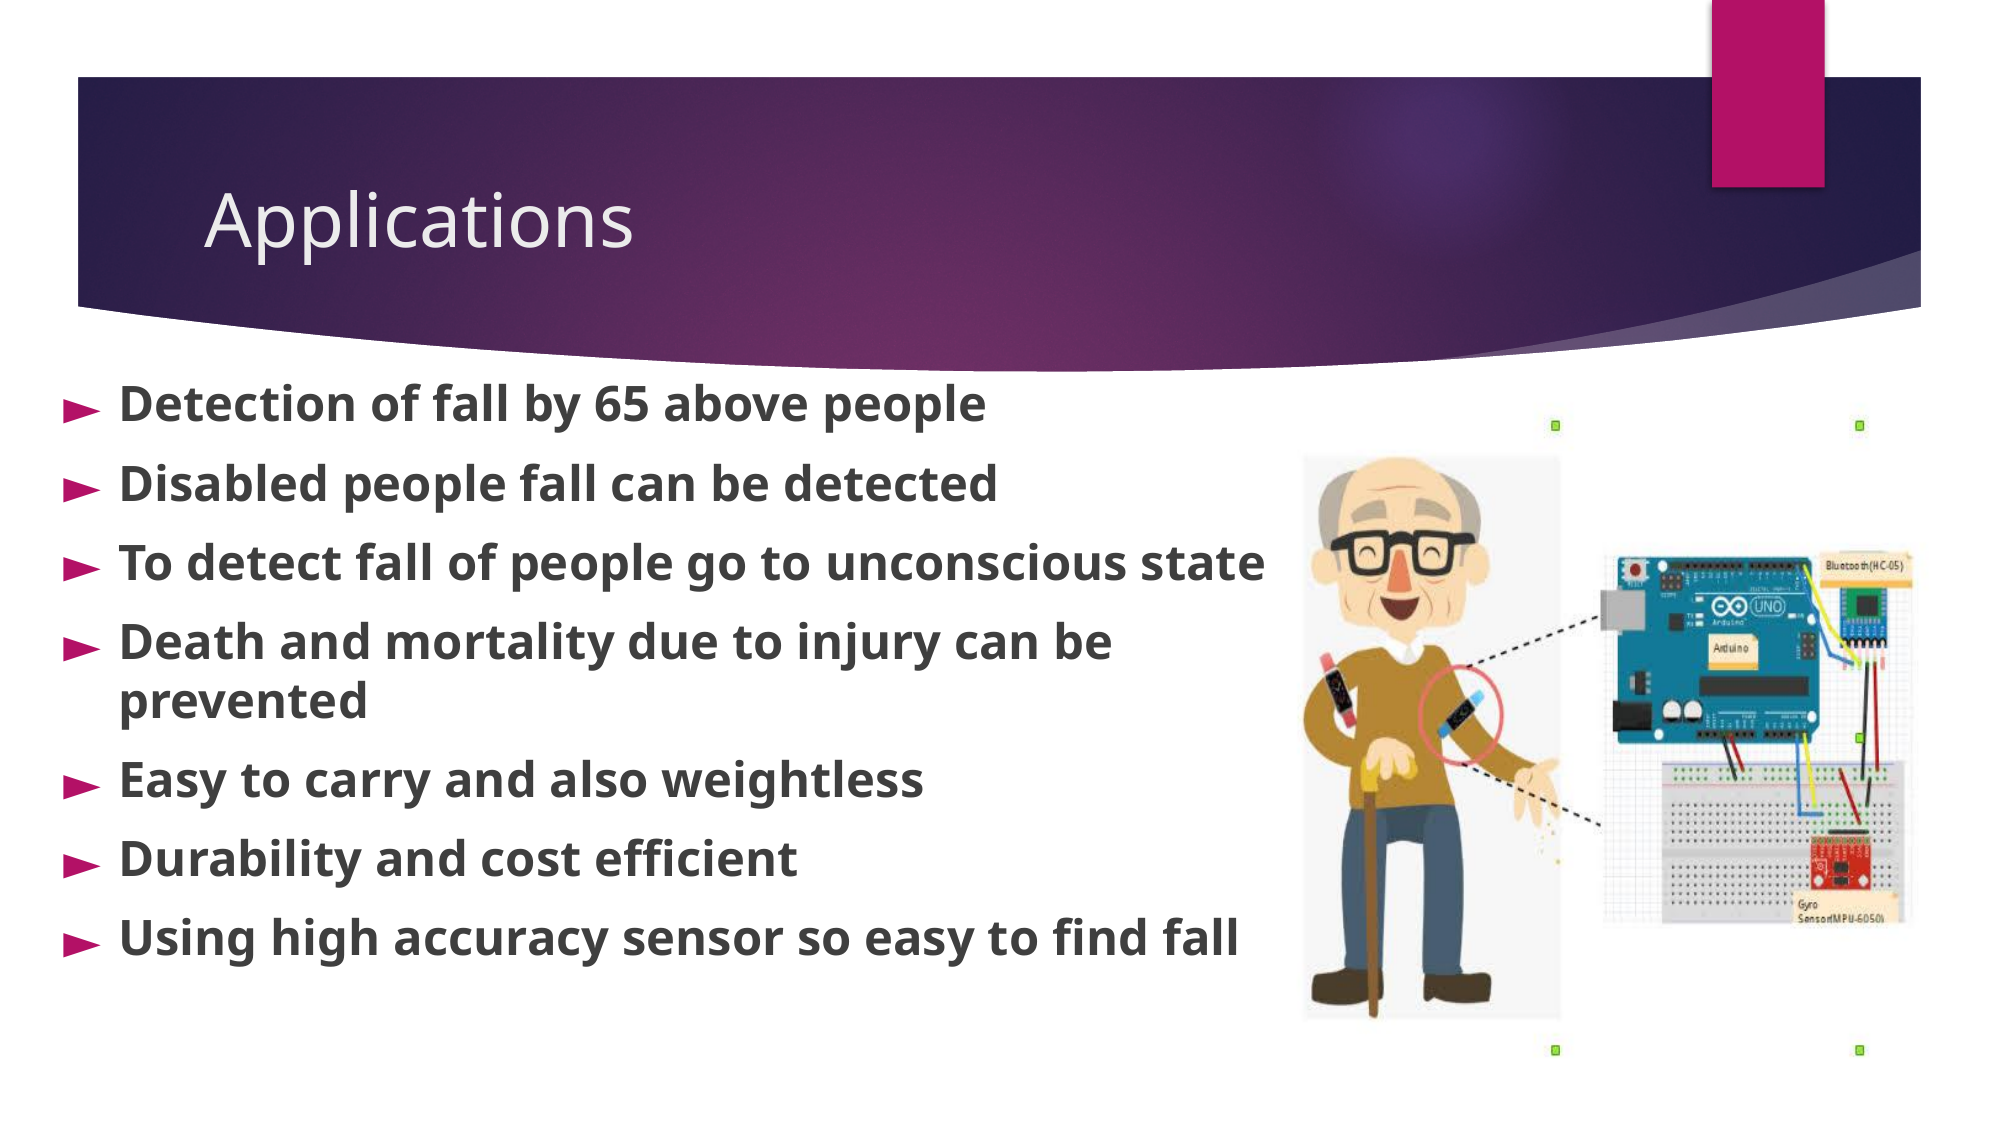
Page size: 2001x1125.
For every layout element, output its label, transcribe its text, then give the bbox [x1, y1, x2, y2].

picture [1278, 379, 1991, 1079]
picture [79, 78, 1920, 367]
list Detection of fall by 65 above people Disabled people fall can be detected To detect fall of people go to unconscious state Death and mortality due to injury can be prevented Easy to carry and also weightless Durability and cost efficient Using high accuracy sensor so easy to find fall [48, 365, 1289, 1079]
title Applications [189, 159, 1627, 276]
